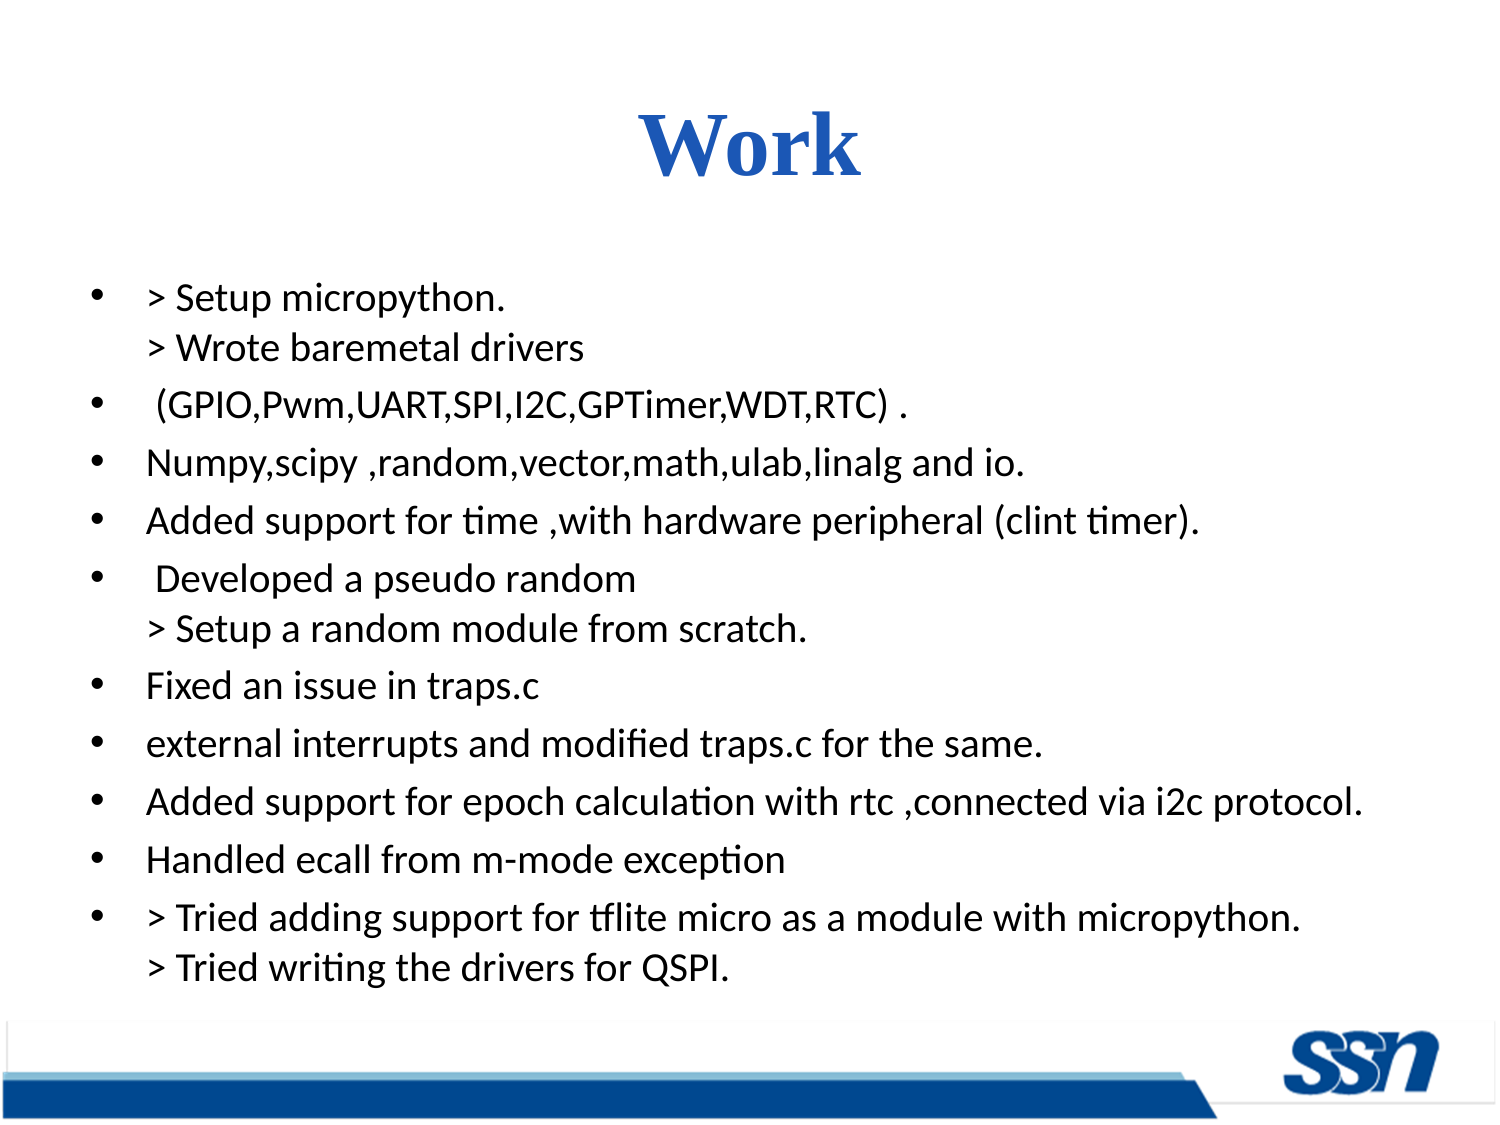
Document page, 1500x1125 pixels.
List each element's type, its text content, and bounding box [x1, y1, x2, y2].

picture [0, 1018, 1500, 1123]
list > Setup micropython. > Wrote baremetal drivers (GPIO,Pwm,UART,SPI,I2C,GPTimer,WDT,RTC) . Numpy,scipy ,random,vector,math,ulab,linalg and io. Added support for time ,with hardware peripheral (clint timer). Developed a pseudo random > Setup a random module from scratch. Fixed an issue in traps.c external interrupts and modified traps.c for the same. Added support for epoch calculation with rtc ,connected via i2c protocol. Handled ecall from m-mode exception > Tried adding support for tflite micro as a module with micropython. > Tried writing the drivers for QSPI. [75, 262, 1425, 1005]
title Work [75, 45, 1425, 233]
